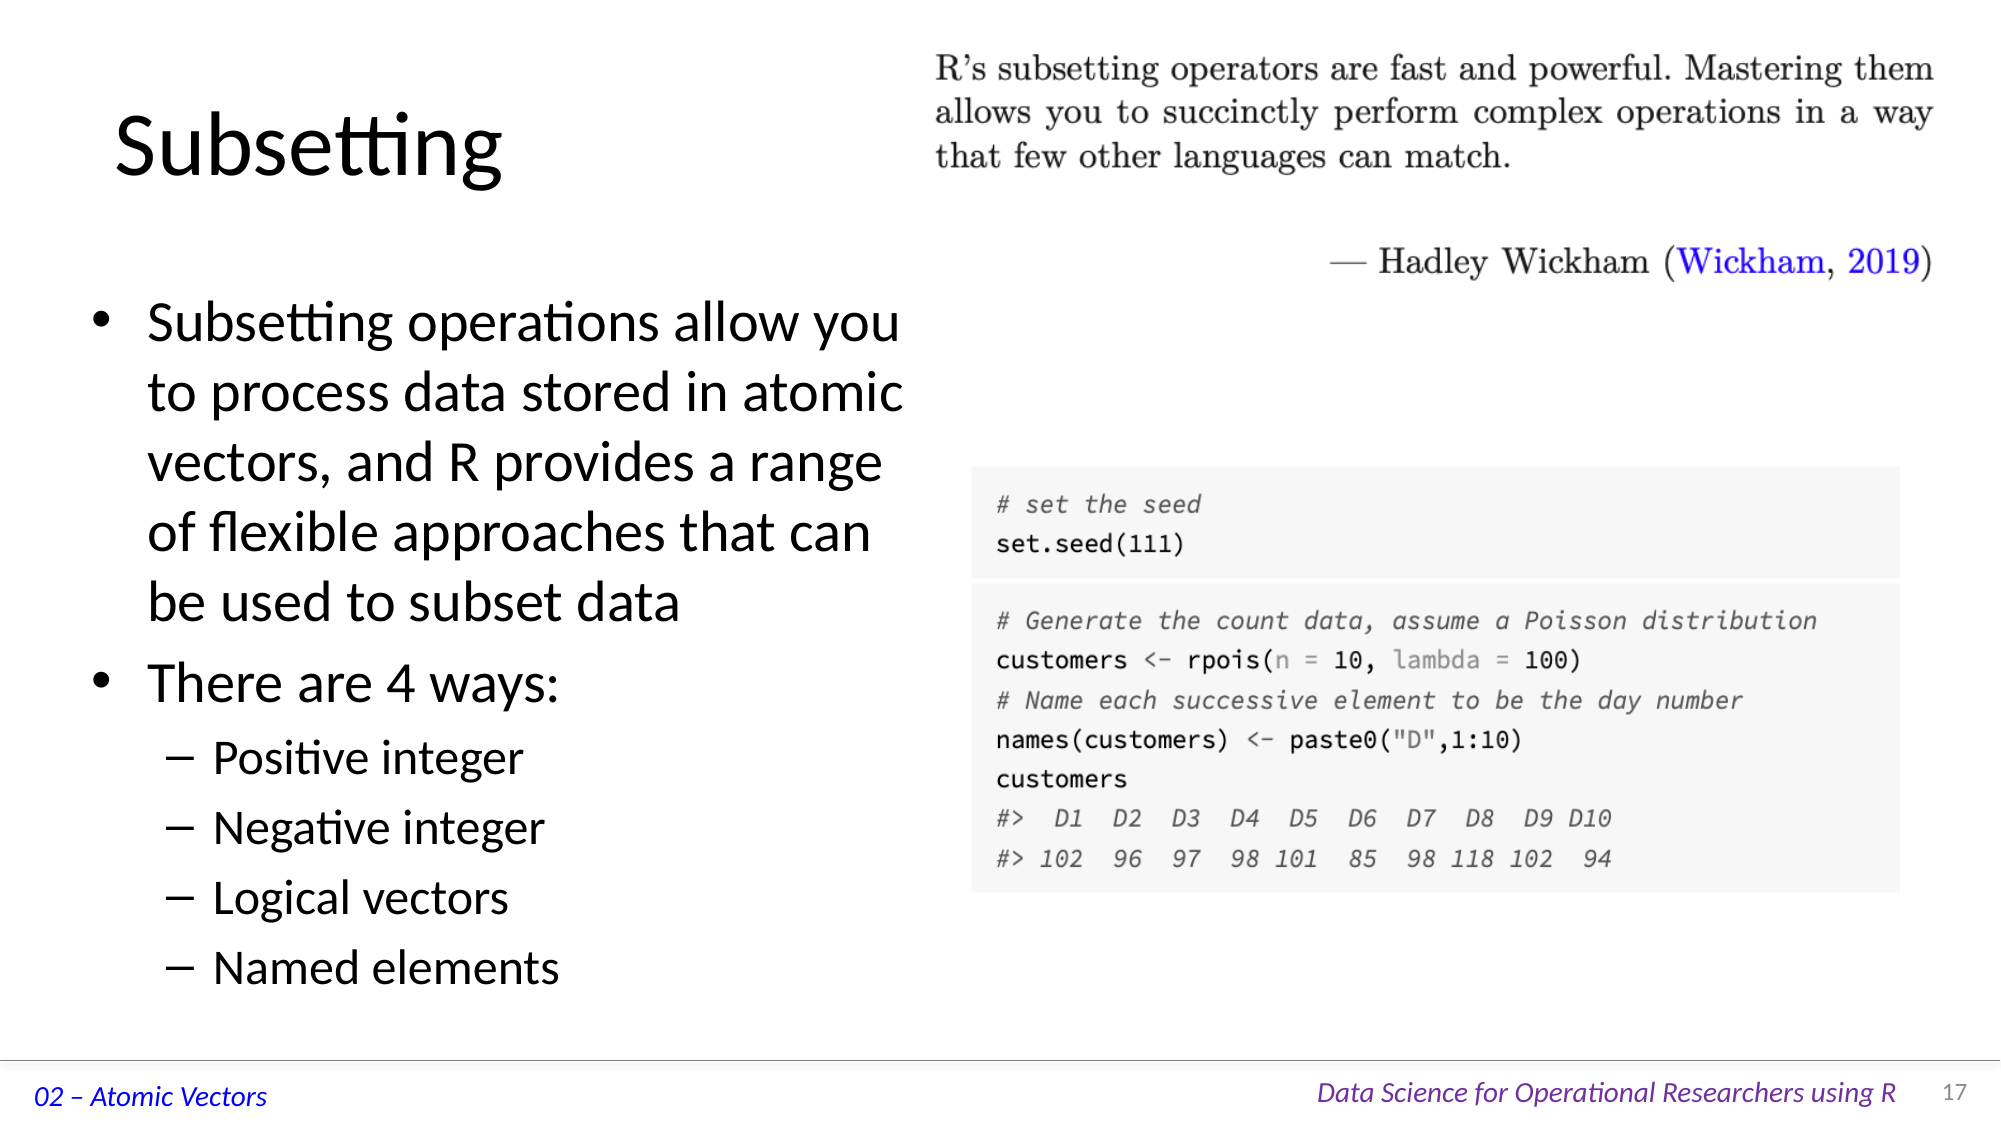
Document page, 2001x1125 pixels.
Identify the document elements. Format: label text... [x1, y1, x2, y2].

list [912, 20, 1968, 315]
list Subsetting operations allow you to process data stored in atomic vectors, and R provides a range of flexible approaches that can be used to subset data There are 4 ways: Positive integer Negative integer Logical vectors Named elements [76, 275, 960, 1018]
title Subsetting [99, 45, 907, 233]
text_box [969, 454, 1901, 897]
slide_number 17 [1899, 1060, 1983, 1120]
